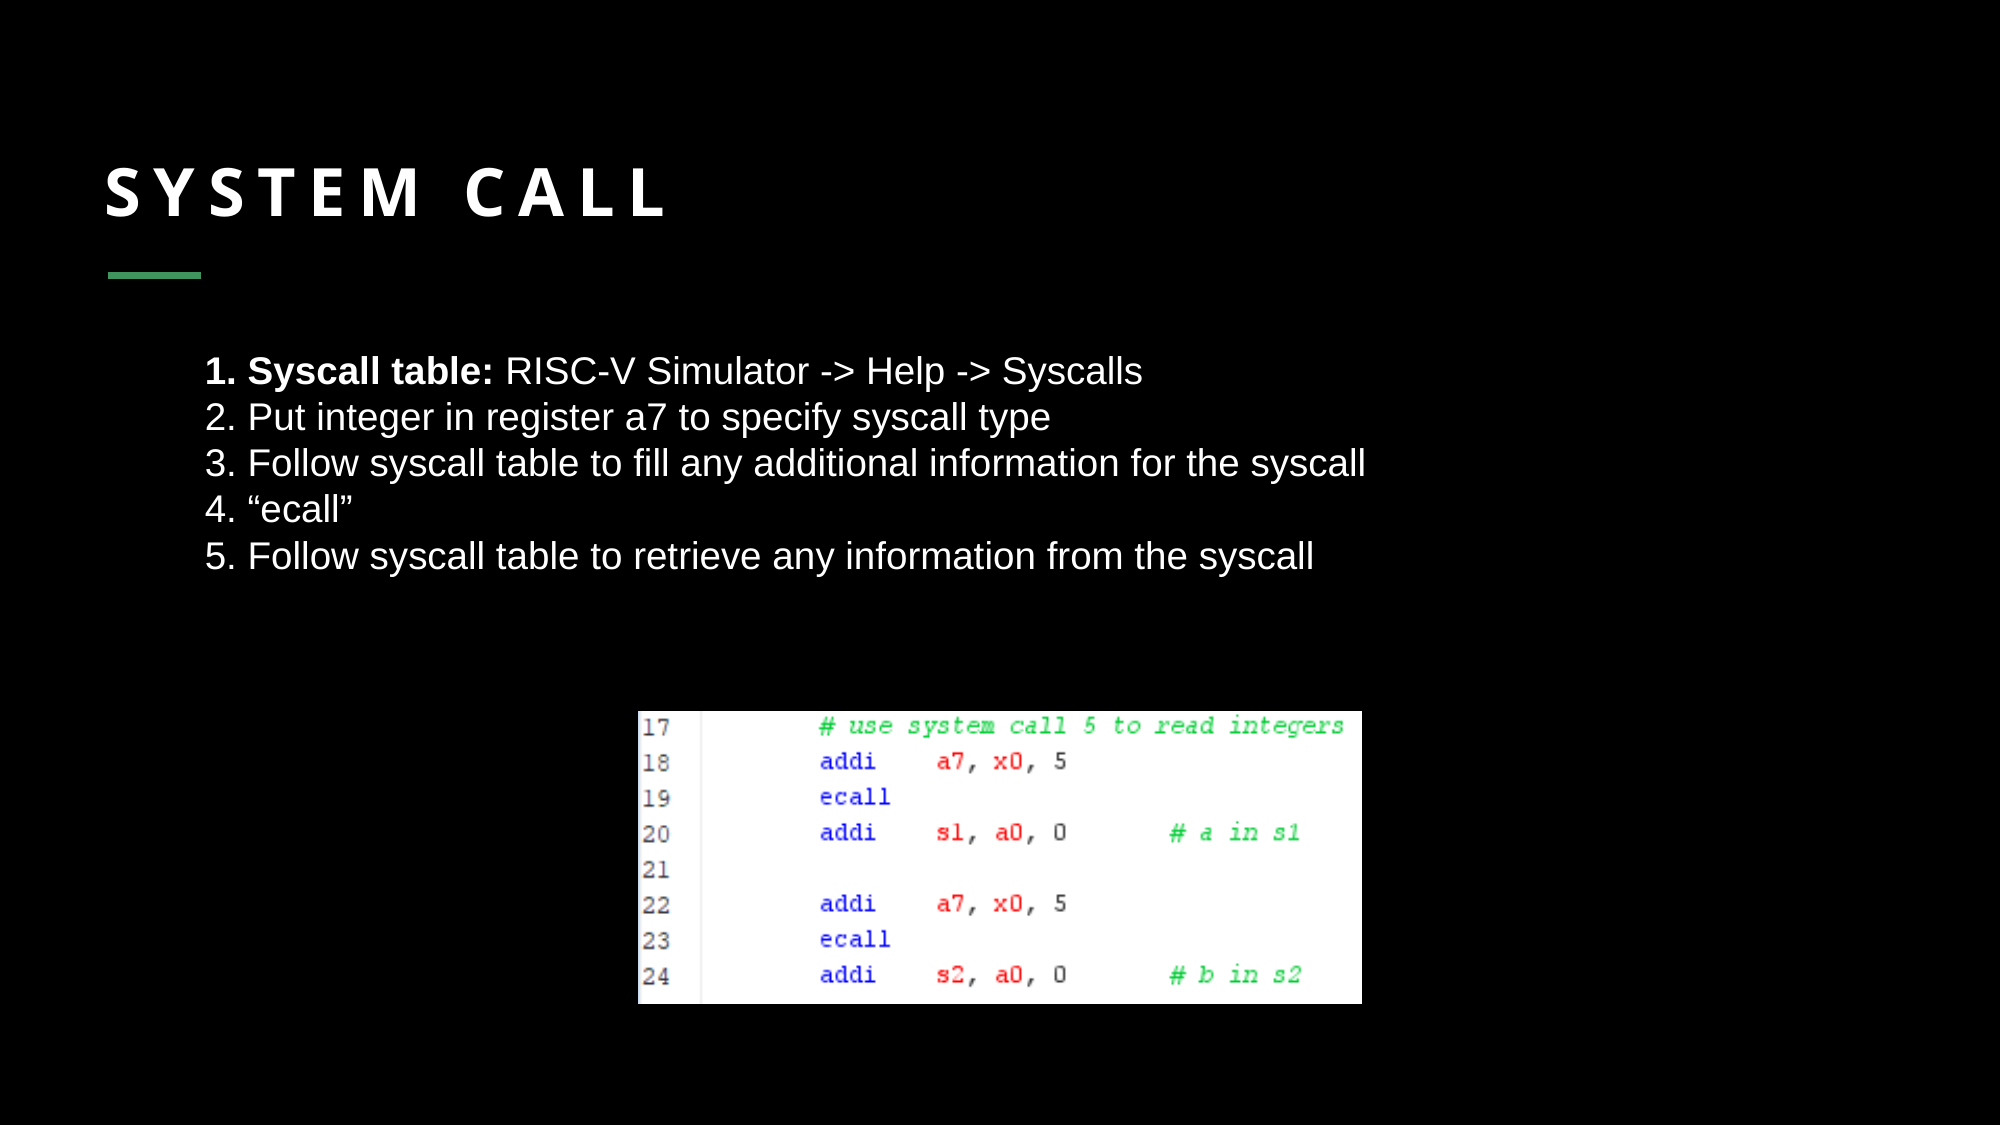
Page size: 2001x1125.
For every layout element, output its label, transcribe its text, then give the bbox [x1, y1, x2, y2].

list 1. Syscall table: RISC-V Simulator -> Help -> Syscalls 2. Put integer in register a7 to specify syscall type 3. Follow syscall table to fill any additional information for the syscall 4. “ecall” 5. Follow syscall table to retrieve any information from the syscall [84, 325, 1916, 705]
picture [638, 711, 1362, 1004]
title SYSTEM CALL [84, 100, 1916, 251]
